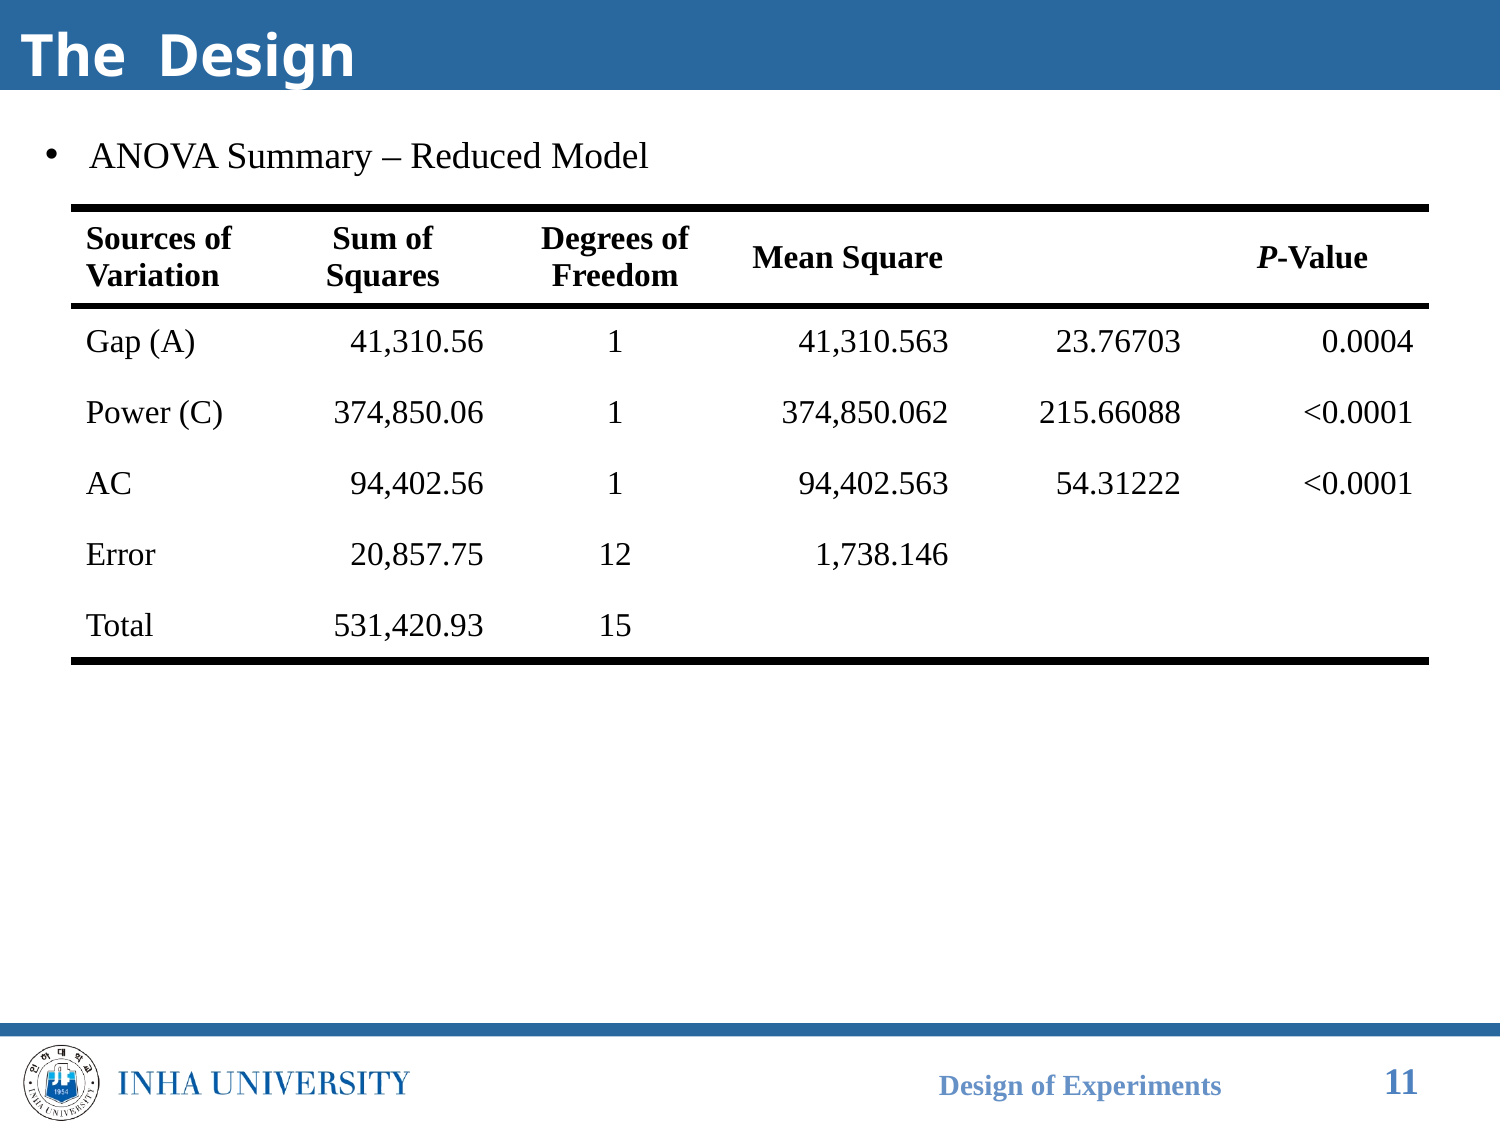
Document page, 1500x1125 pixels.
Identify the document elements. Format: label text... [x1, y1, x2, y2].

text_box Design of Experiments [891, 1058, 1270, 1106]
picture [9, 1037, 423, 1125]
text_box ANOVA Summary – Reduced Model [1, 113, 1500, 1024]
